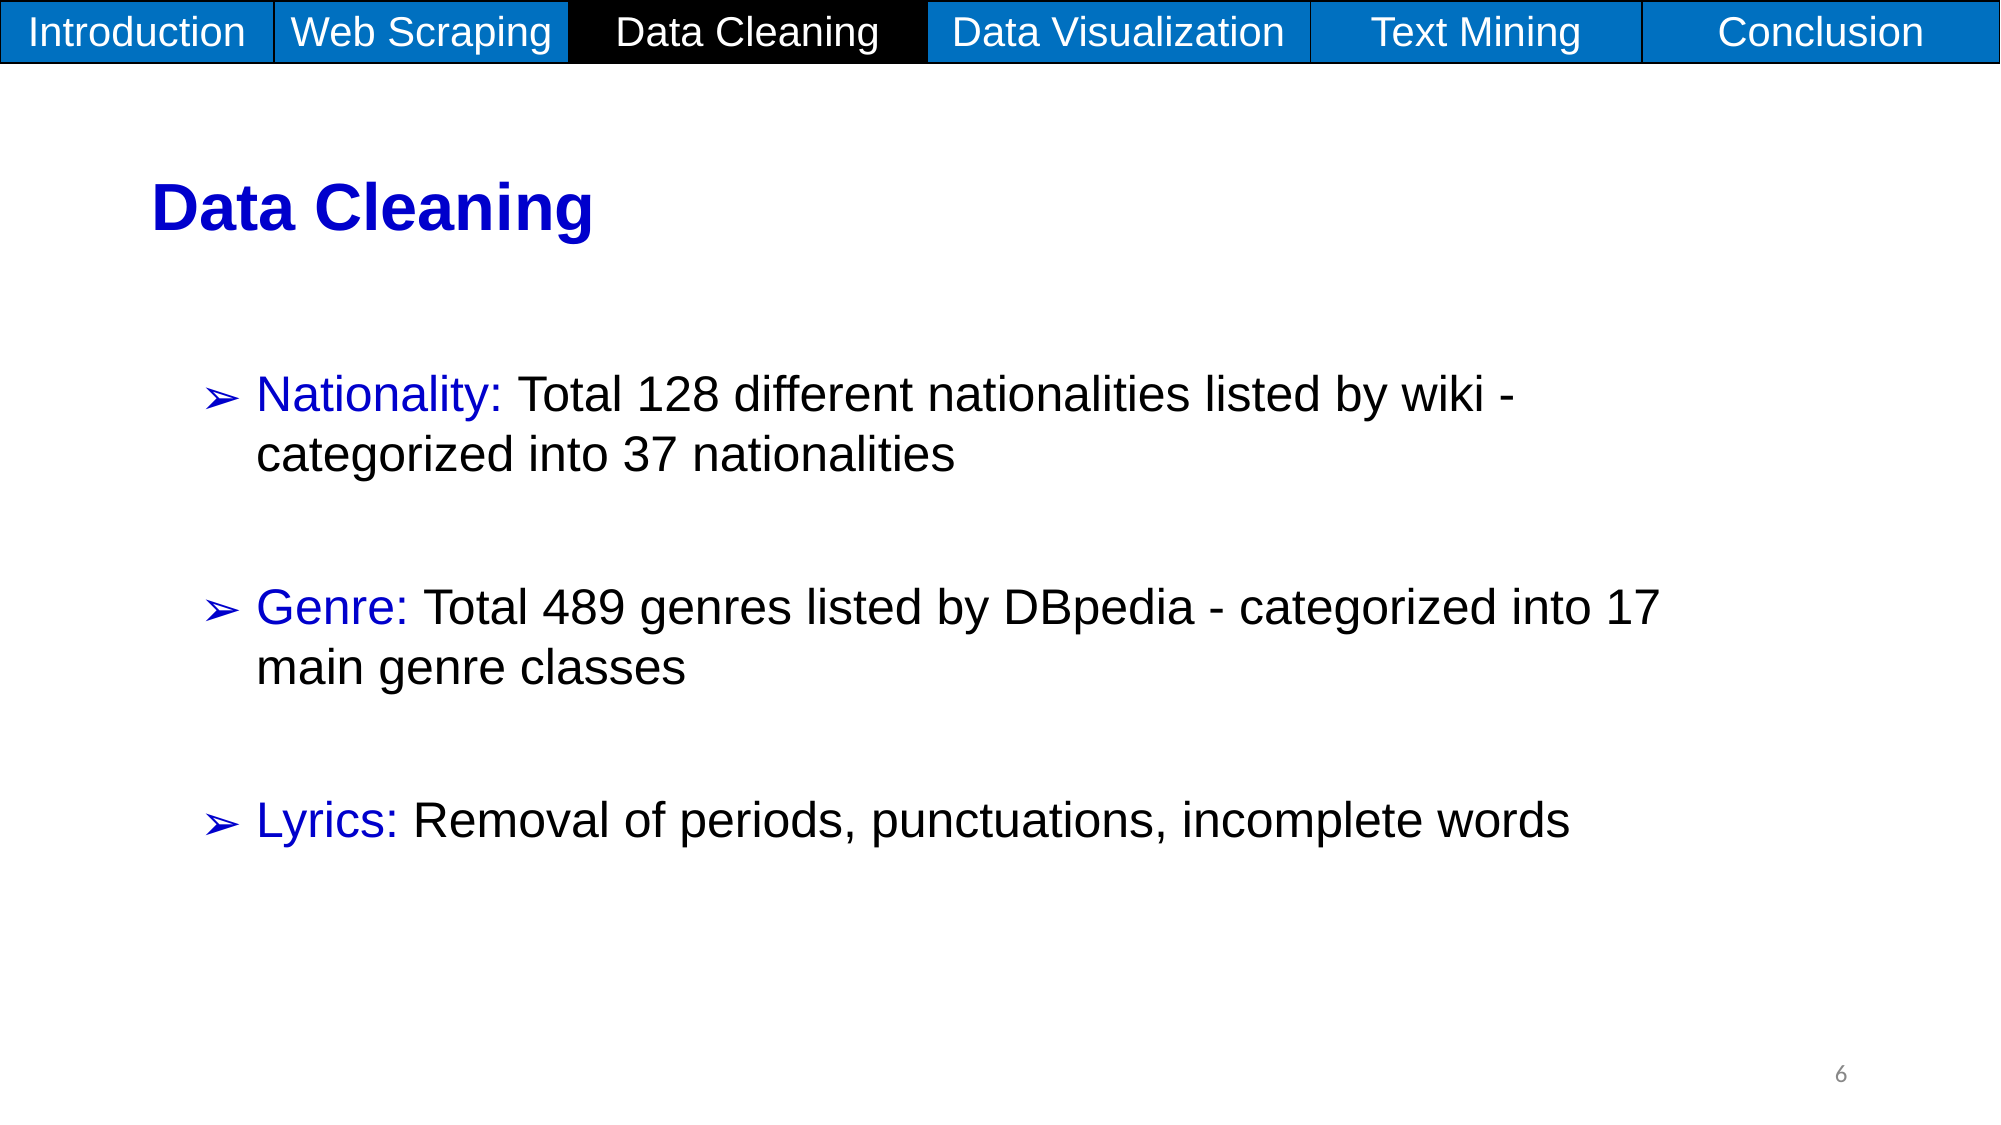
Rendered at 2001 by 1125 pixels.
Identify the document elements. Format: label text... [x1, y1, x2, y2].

text_box Genre: Total 489 genres listed by DBpedia - categorized into 17 main genre classes [184, 566, 1784, 643]
slide_number 6 [1412, 1042, 1863, 1103]
table_header Web Scraping [275, 2, 568, 62]
table_header Conclusion [1643, 2, 1999, 62]
table_header Introduction [1, 2, 273, 62]
text_box Nationality: Total 128 different nationalities listed by wiki - categorized into 37 nationalities [184, 354, 1802, 430]
text_box Data Cleaning [1, 133, 746, 253]
table_header Data Visualization [928, 2, 1310, 62]
text_box Lyrics: Removal of periods, punctuations, incomplete words [184, 779, 1753, 871]
table_header Text Mining [1311, 2, 1641, 62]
table_header Data Cleaning [570, 2, 926, 62]
